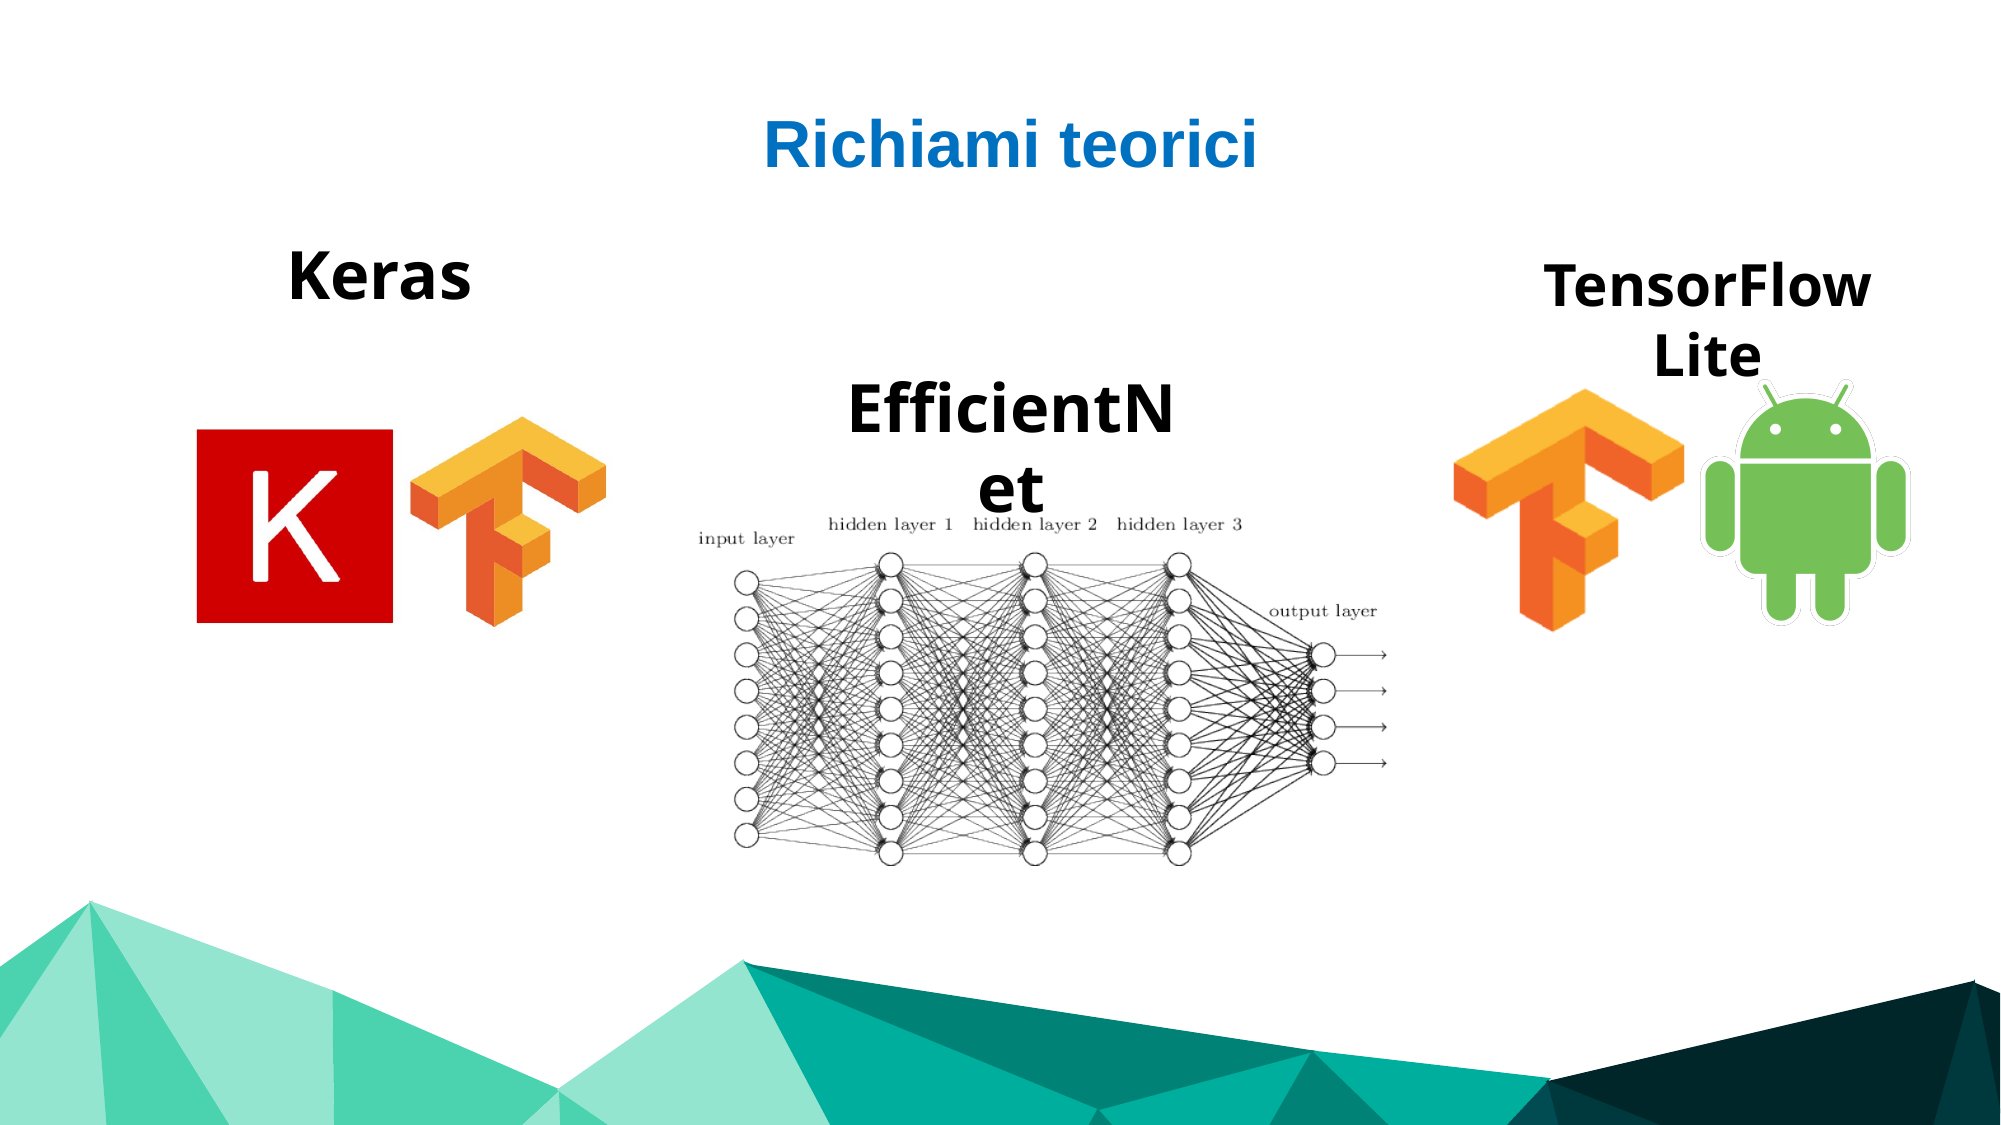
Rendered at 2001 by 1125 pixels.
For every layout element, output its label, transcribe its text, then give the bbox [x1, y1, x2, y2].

text_box Keras [190, 225, 569, 317]
picture [1450, 387, 1688, 635]
picture [155, 318, 637, 733]
text_box Richiami teorici [595, 93, 1428, 188]
text_box EfficientNet [821, 358, 1202, 509]
picture [1700, 379, 1911, 627]
picture [692, 510, 1404, 866]
text_box TensorFlow Lite [1483, 240, 1933, 396]
